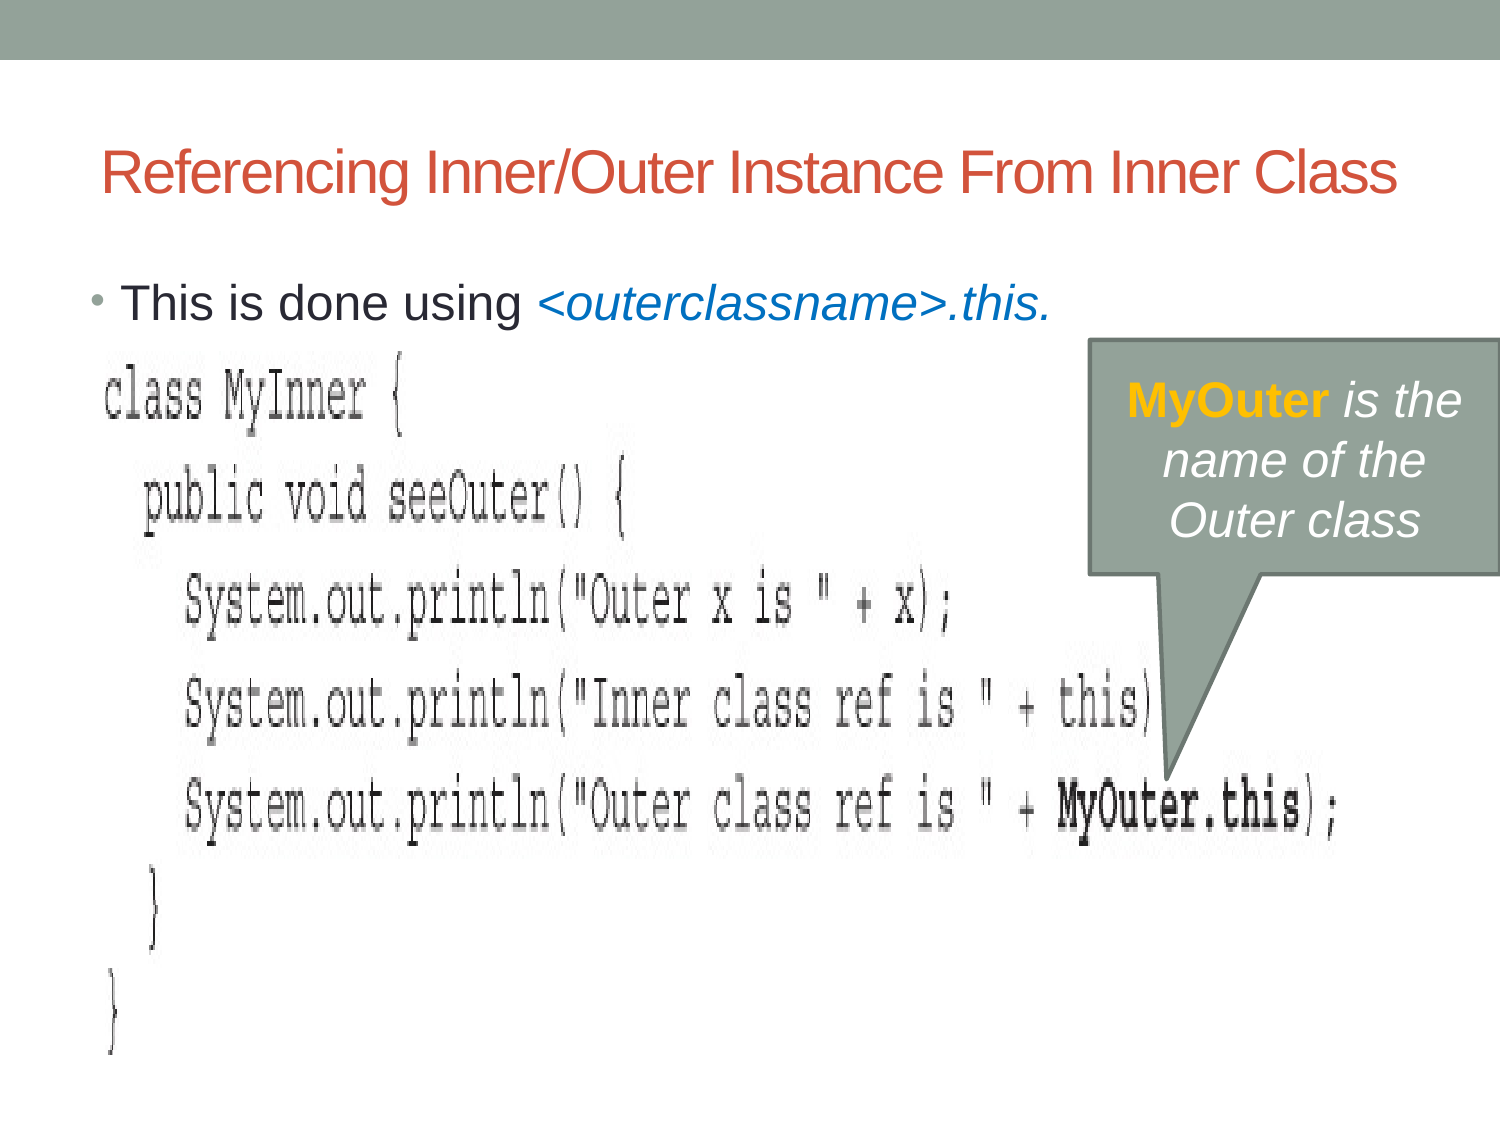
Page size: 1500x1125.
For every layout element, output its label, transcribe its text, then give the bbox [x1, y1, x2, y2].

title Referencing Inner/Outer Instance From Inner Class [75, 87, 1425, 250]
text_box MyOuter is the name of the Outer class [1087, 337, 1500, 577]
picture [105, 351, 1337, 1055]
list This is done using <outerclassname>.this. [75, 262, 1425, 1063]
